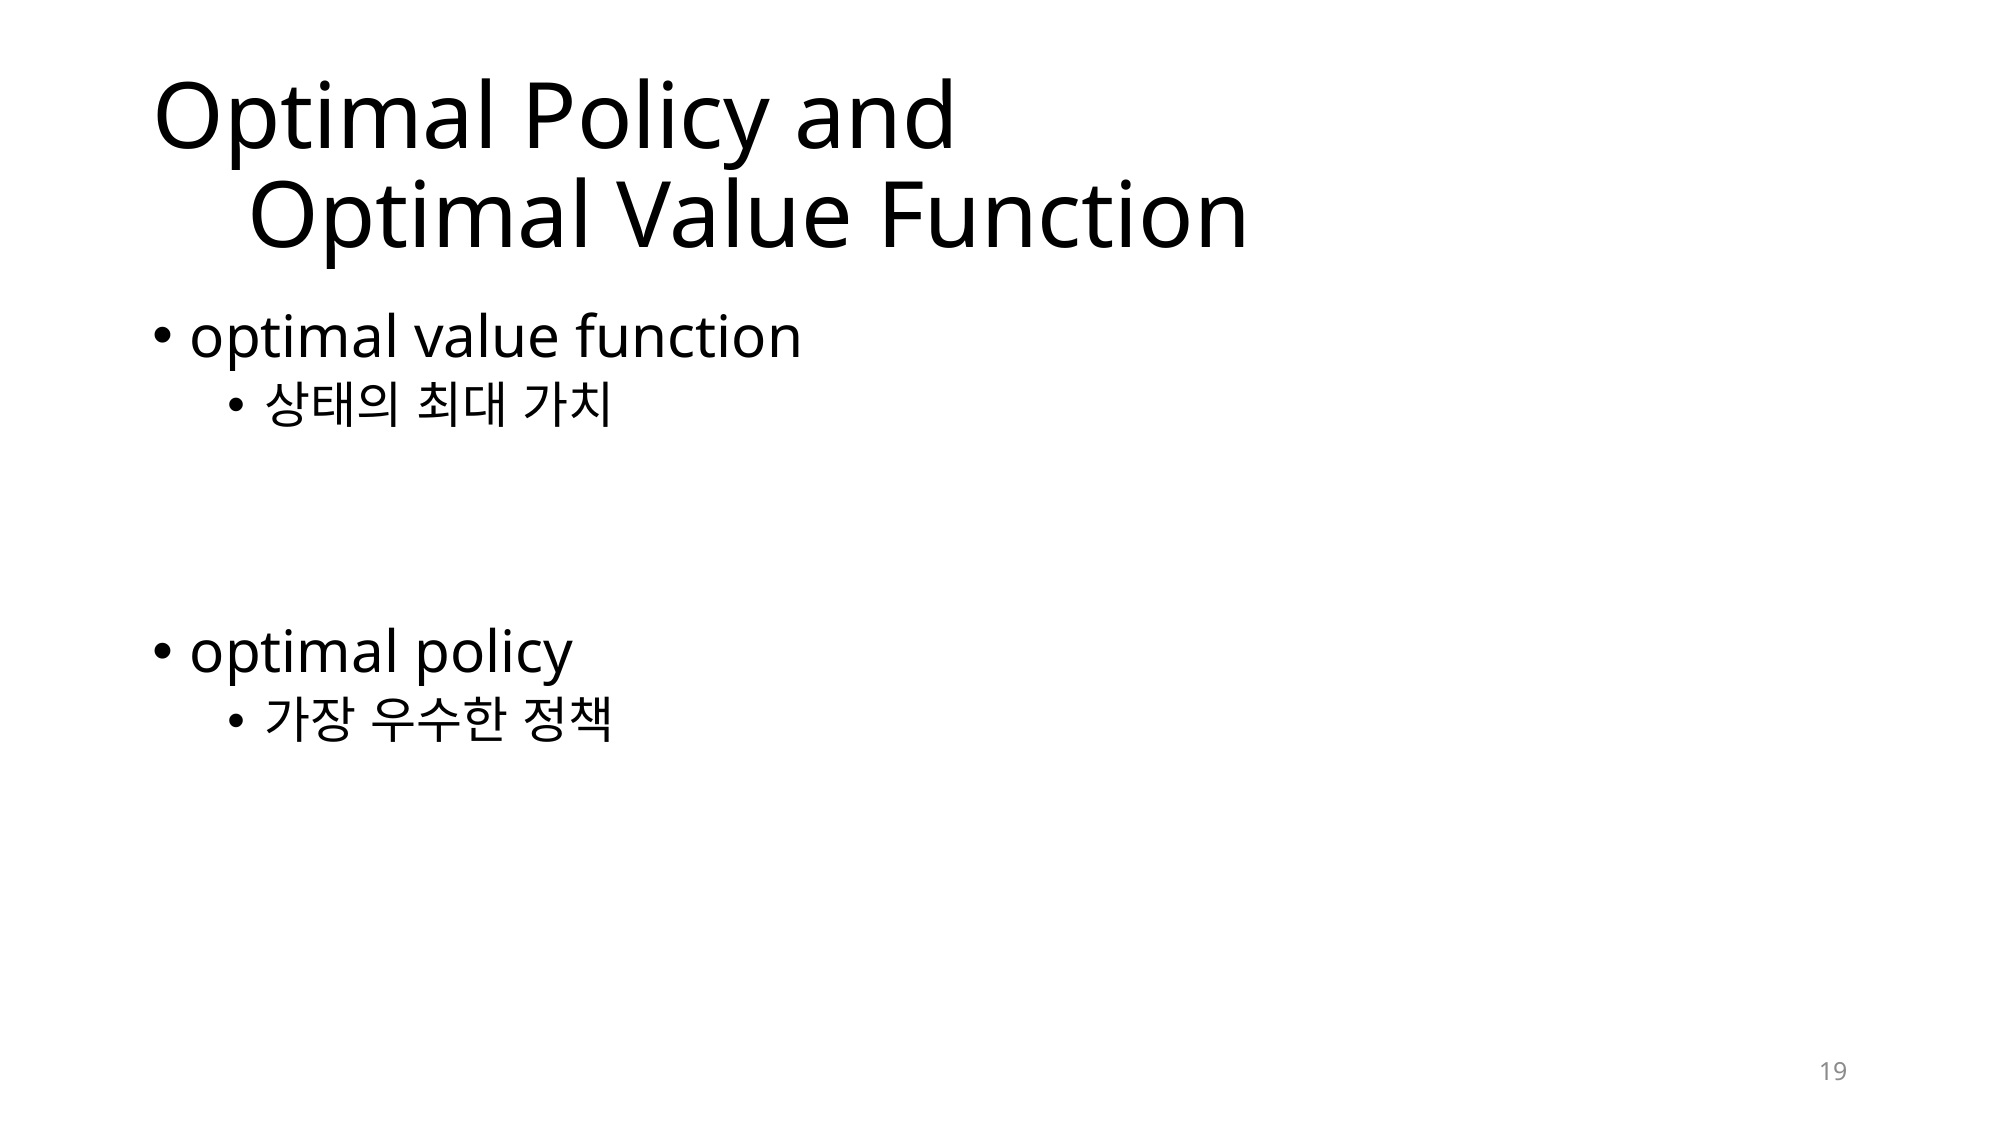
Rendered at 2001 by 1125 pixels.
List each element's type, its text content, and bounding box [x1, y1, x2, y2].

title Optimal Policy and Optimal Value Function [137, 59, 1863, 278]
slide_number 19 [1412, 1042, 1863, 1103]
